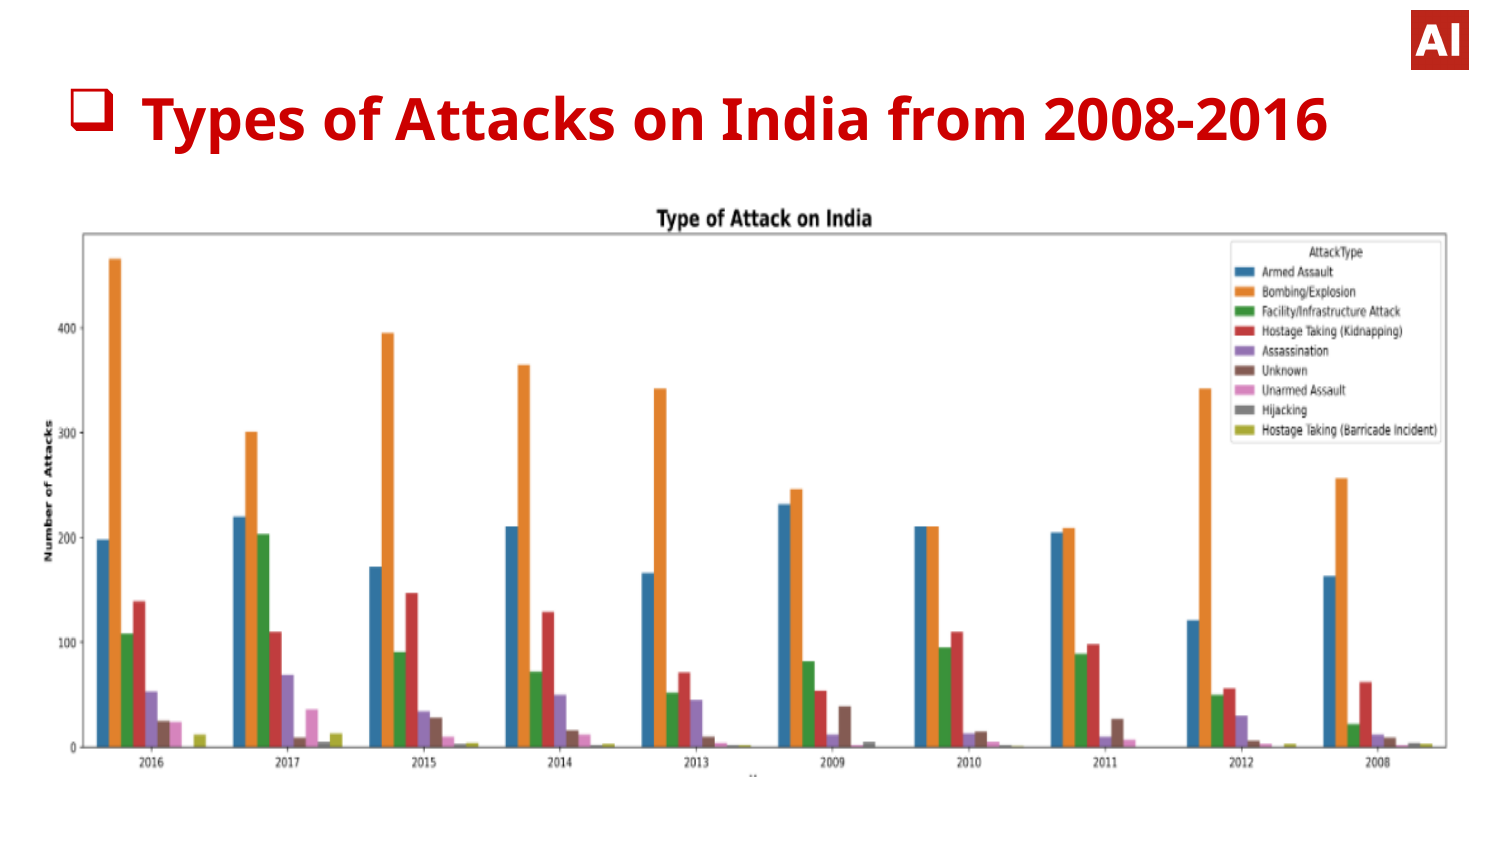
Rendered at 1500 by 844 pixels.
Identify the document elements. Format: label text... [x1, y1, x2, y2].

picture [25, 202, 1450, 777]
title Types of Attacks on India from 2008-2016 [51, 67, 1449, 162]
picture [1411, 10, 1469, 70]
